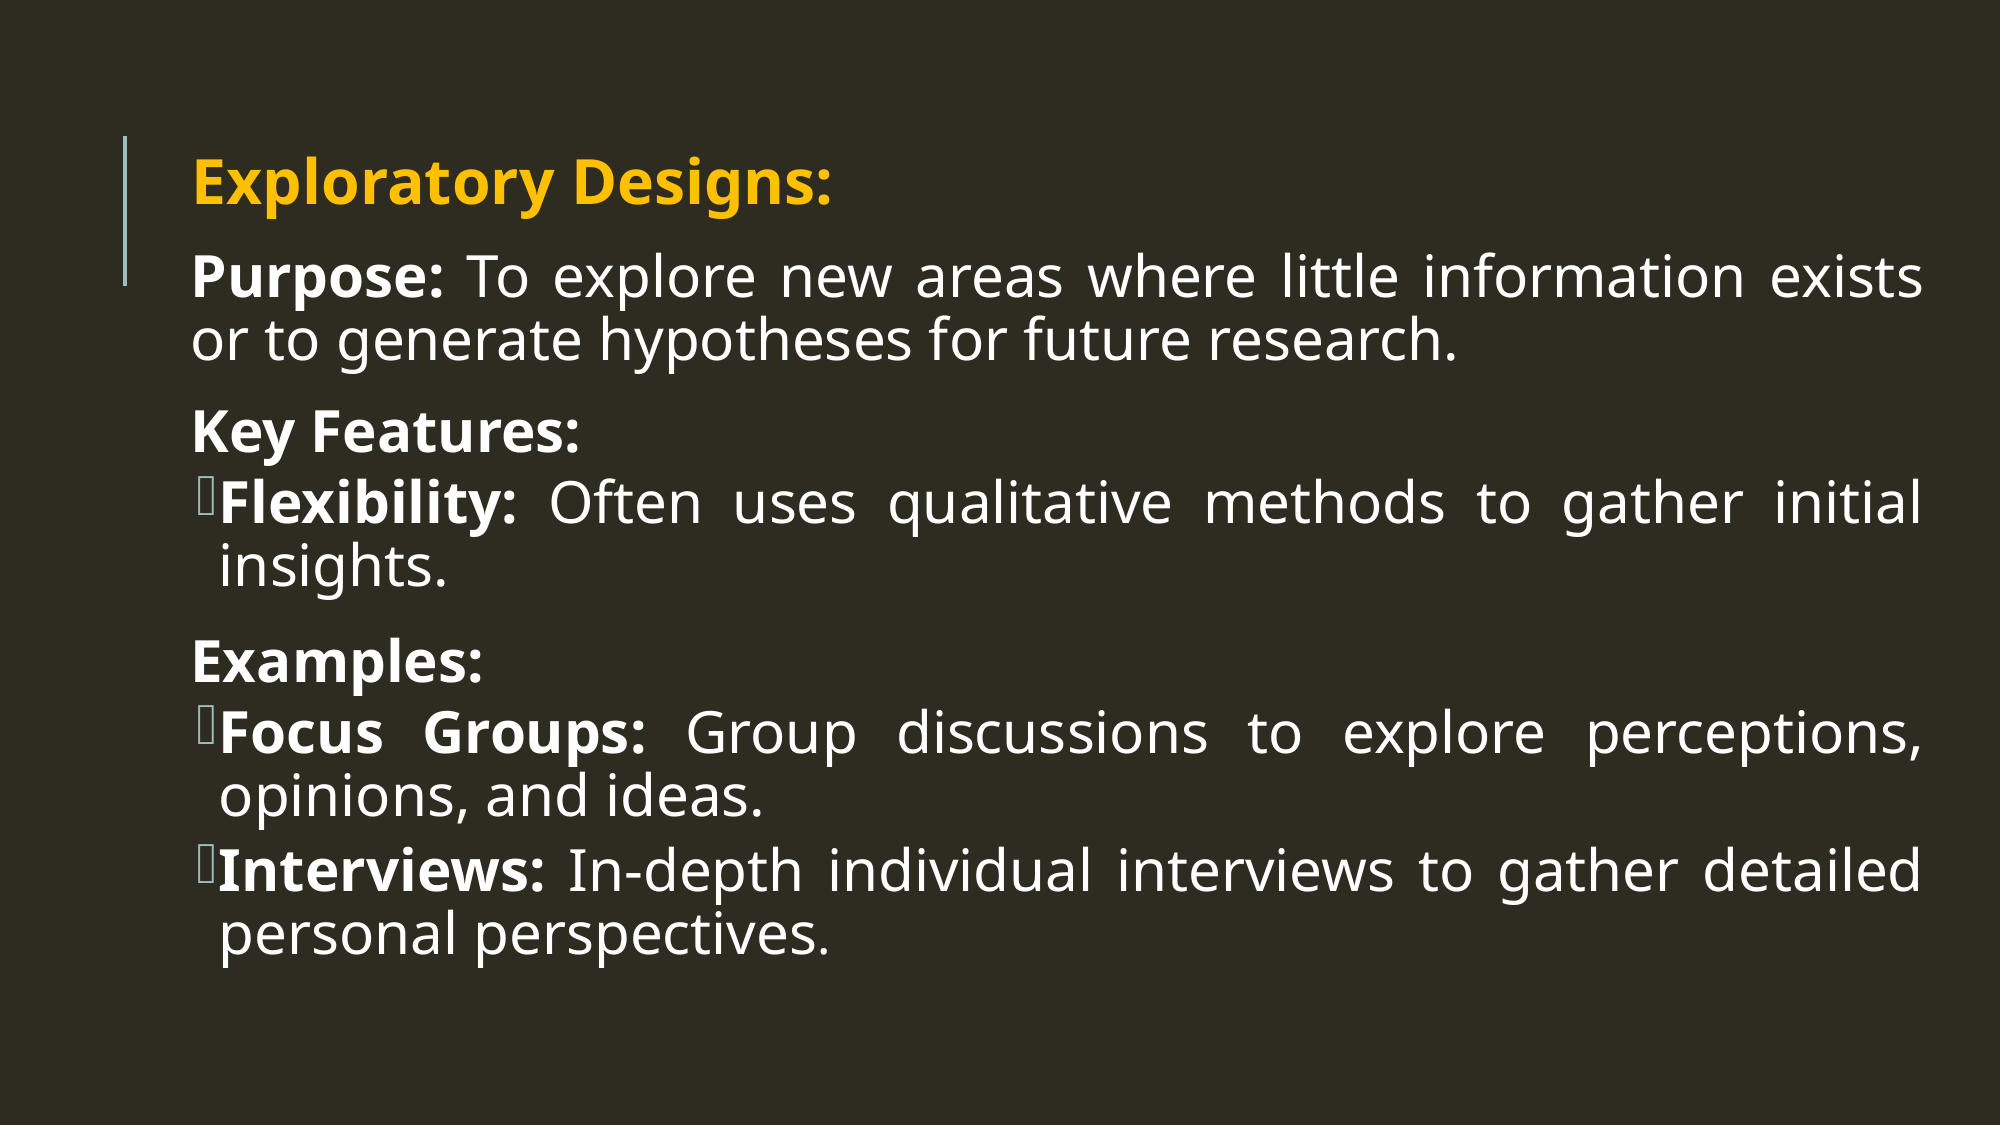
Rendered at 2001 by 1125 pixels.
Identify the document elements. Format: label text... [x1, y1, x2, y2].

list Exploratory Designs: Purpose: To explore new areas where little information exists or to generate hypotheses for future research. Key Features: Flexibility: Often uses qualitative methods to gather initial insights. Examples: Focus Groups: Group discussions to explore perceptions, opinions, and ideas. Interviews: In-depth individual interviews to gather detailed personal perspectives. [168, 142, 1932, 1106]
